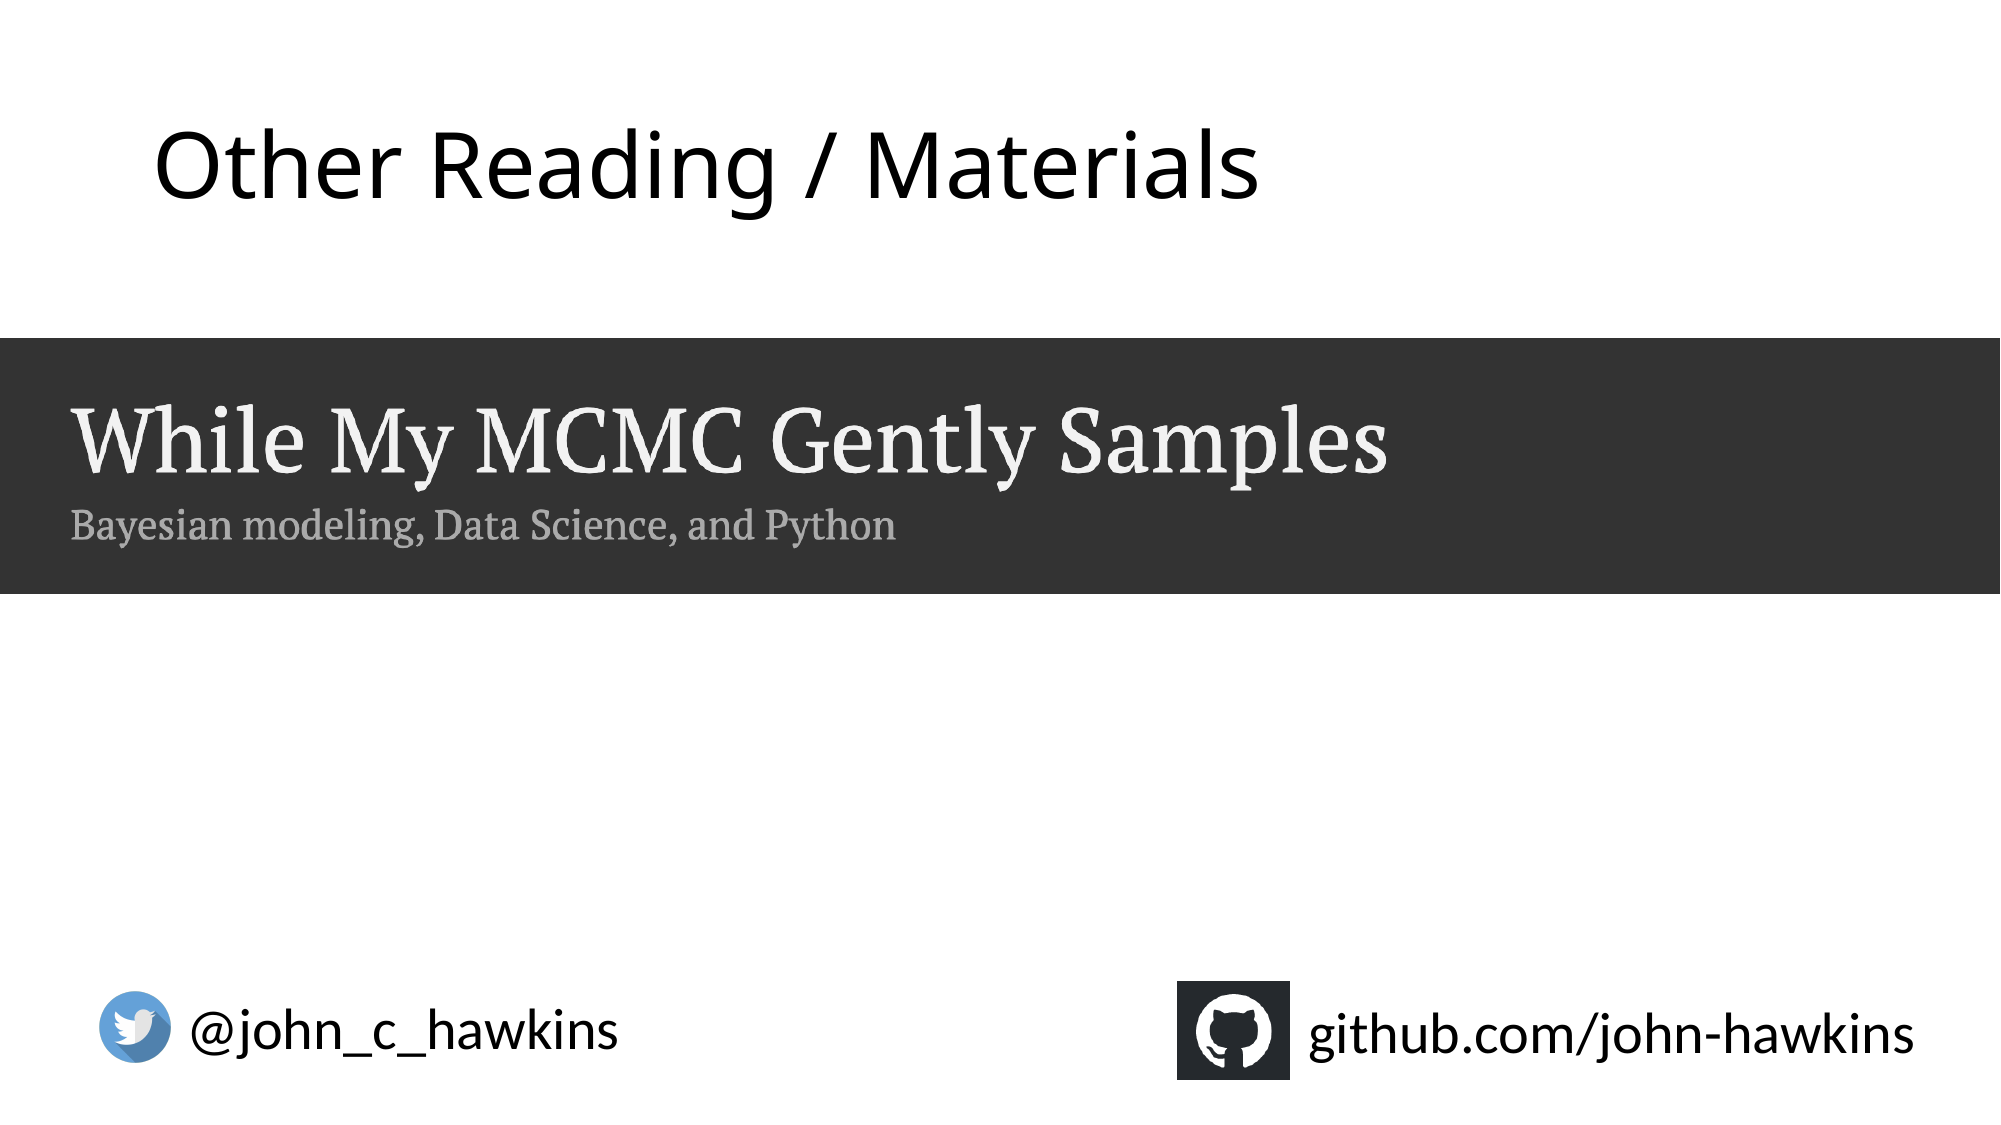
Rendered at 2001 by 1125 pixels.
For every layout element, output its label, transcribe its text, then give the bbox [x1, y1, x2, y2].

text_box github.com/john-hawkins [1293, 988, 1931, 1073]
picture [0, 338, 2000, 594]
title Other Reading / Materials [137, 59, 1863, 278]
text_box @john_c_hawkins [171, 983, 635, 1069]
picture [1177, 981, 1290, 1080]
picture [95, 988, 174, 1066]
